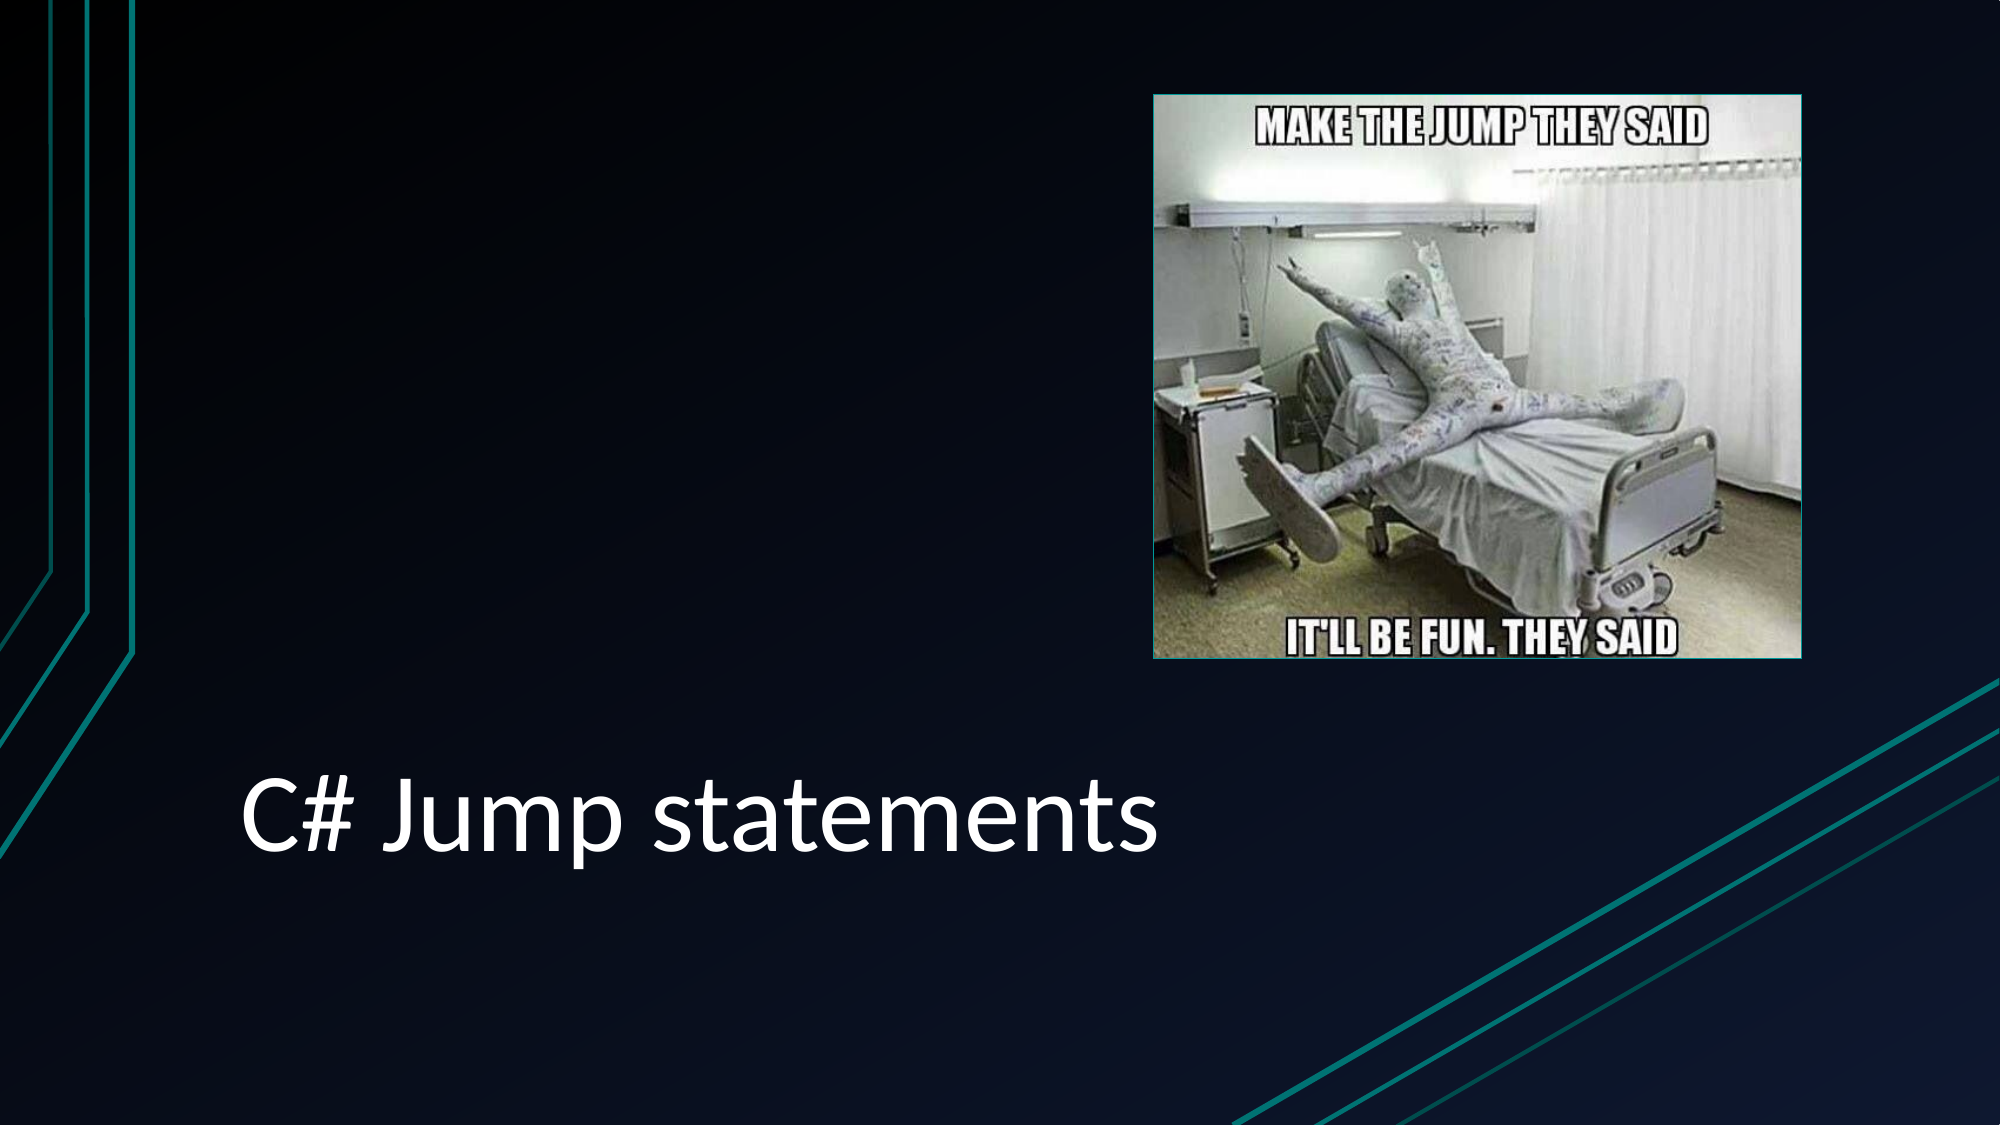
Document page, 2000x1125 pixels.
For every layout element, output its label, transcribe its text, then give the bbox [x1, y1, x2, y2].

picture [1153, 93, 1803, 659]
title C# Jump statements [220, 432, 1687, 887]
